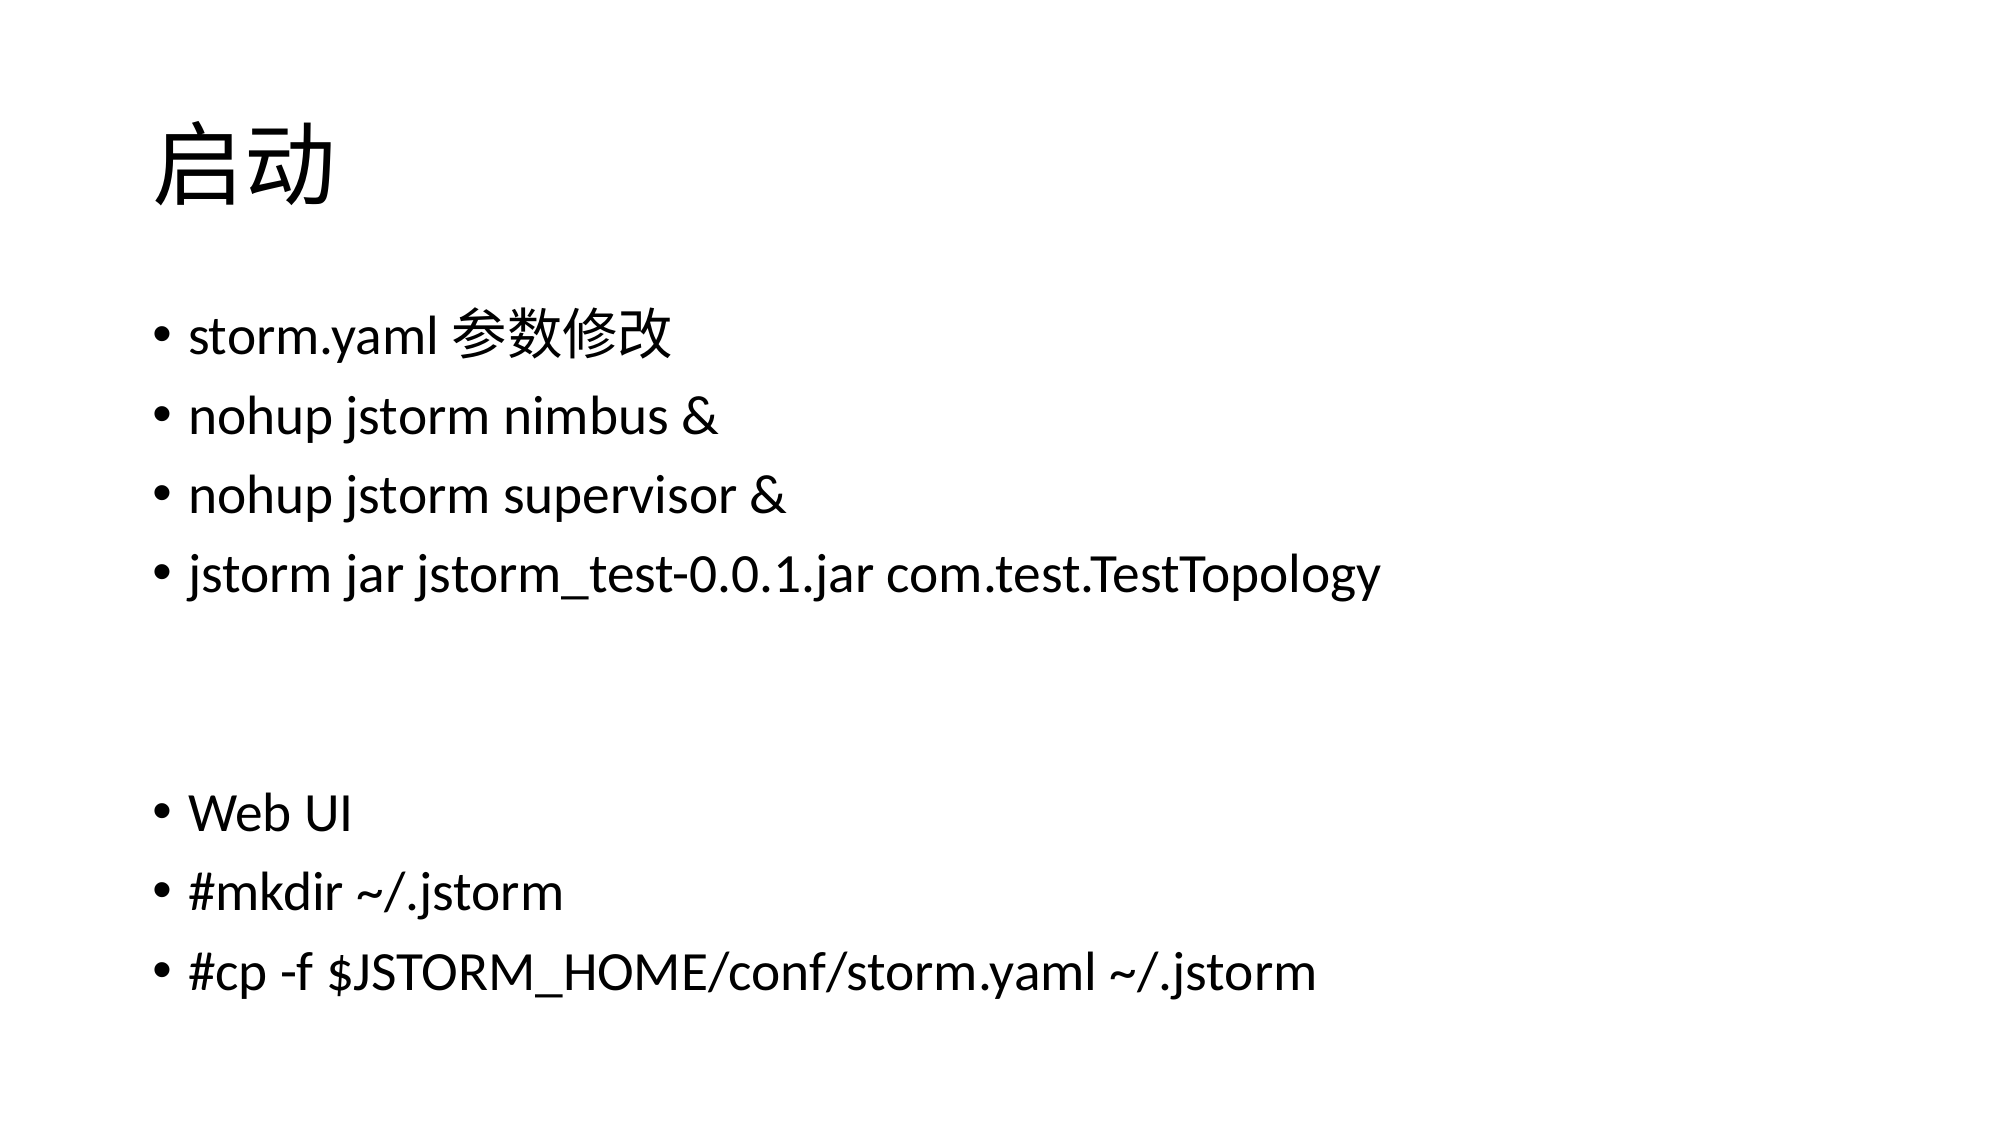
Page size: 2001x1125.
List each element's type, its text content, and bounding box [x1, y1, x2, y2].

list storm.yaml参数修改 nohup jstorm nimbus & nohup jstorm supervisor & jstorm jar jstorm_test-0.0.1.jar com.test.TestTopology Web UI #mkdir ~/.jstorm #cp -f $JSTORM_HOME/conf/storm.yaml ~/.jstorm [137, 299, 1863, 1014]
title 启动 [137, 59, 1863, 278]
